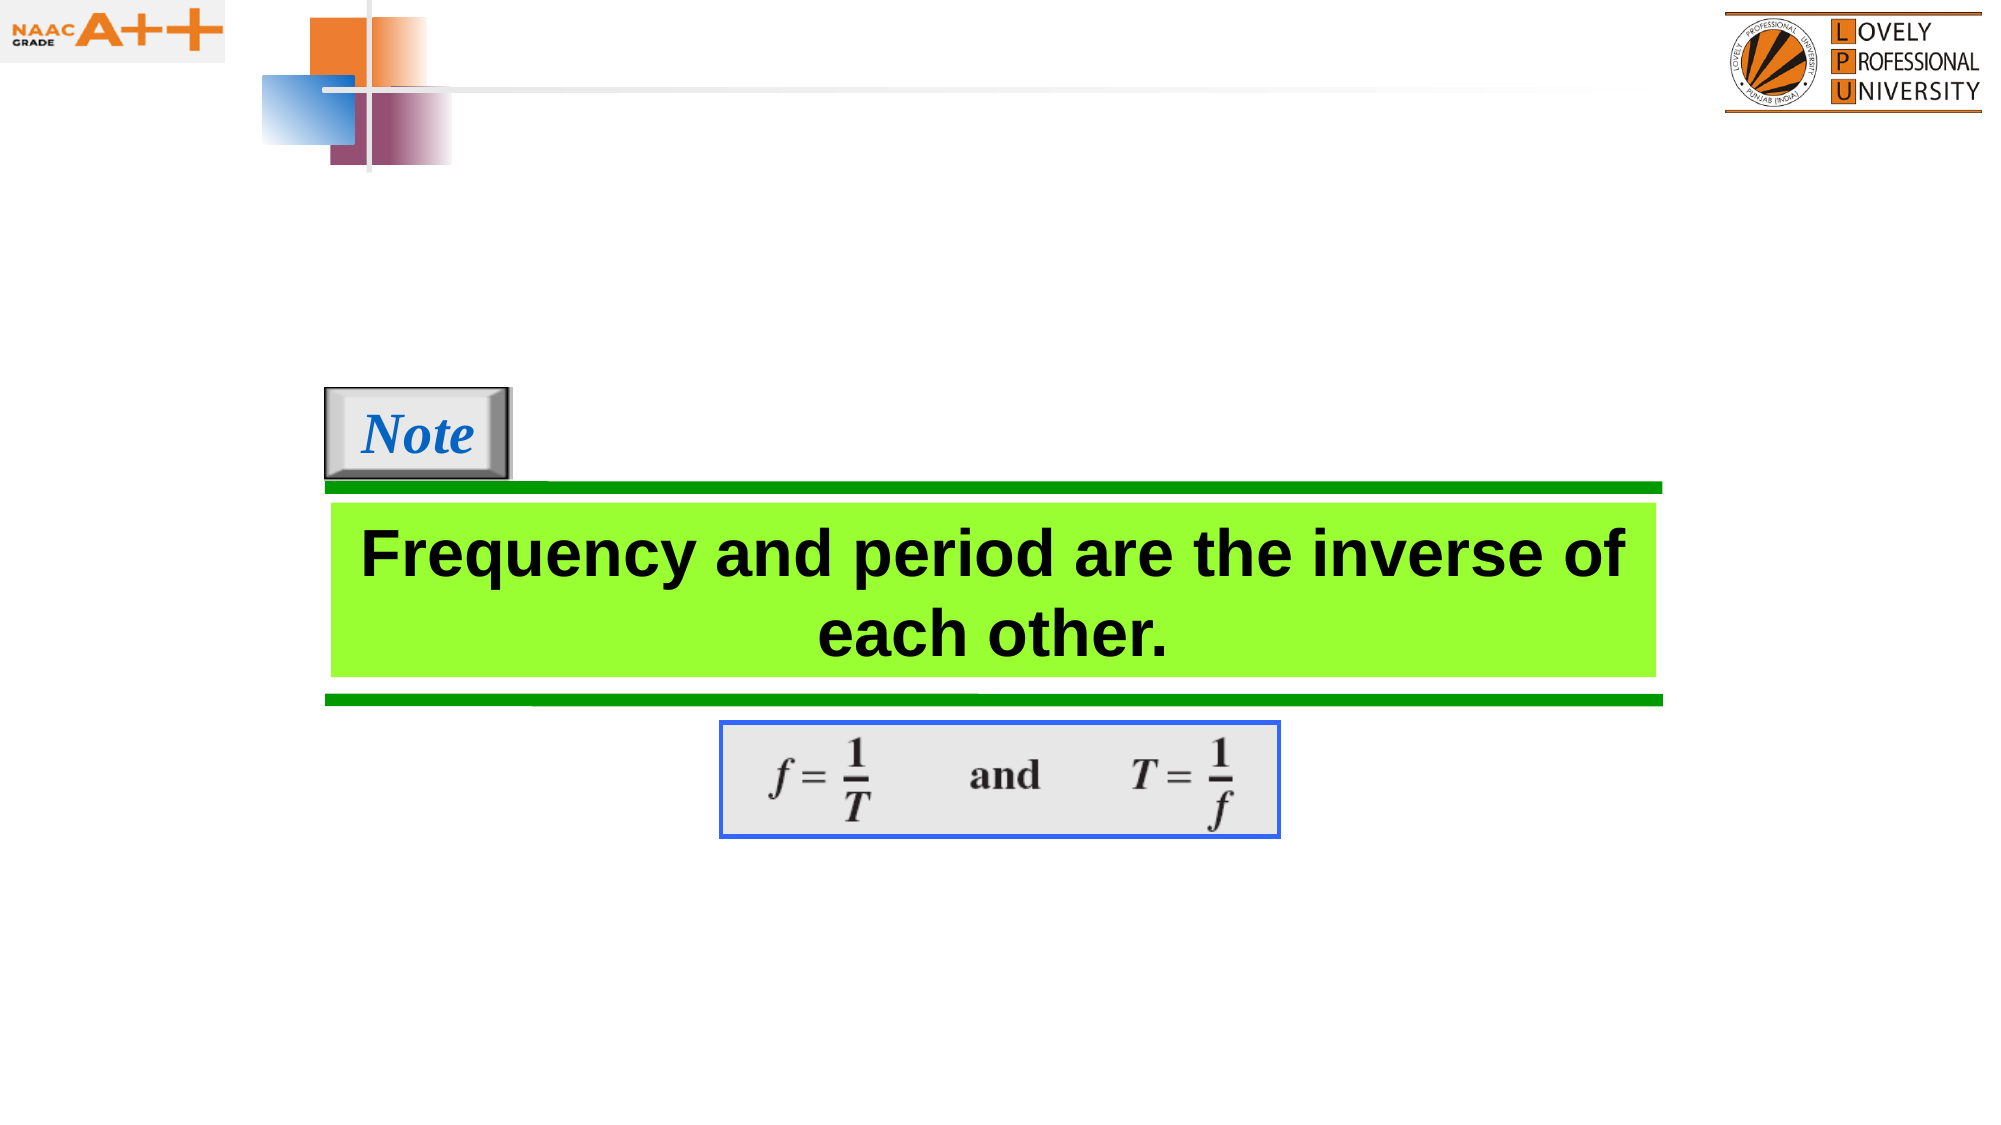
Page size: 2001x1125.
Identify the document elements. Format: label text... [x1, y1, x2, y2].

picture [0, 0, 225, 63]
picture [1724, 12, 1982, 113]
text_box Frequency and period are the inverse of each other. [331, 502, 1657, 678]
text_box [366, 0, 372, 87]
text_box [330, 93, 366, 165]
text_box [372, 17, 427, 86]
text_box [262, 75, 355, 145]
picture [723, 724, 1277, 835]
text_box [391, 93, 452, 165]
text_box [324, 387, 513, 481]
text_box [366, 93, 372, 173]
text_box [310, 17, 366, 86]
text_box [322, 87, 1673, 93]
text_box [372, 93, 391, 165]
